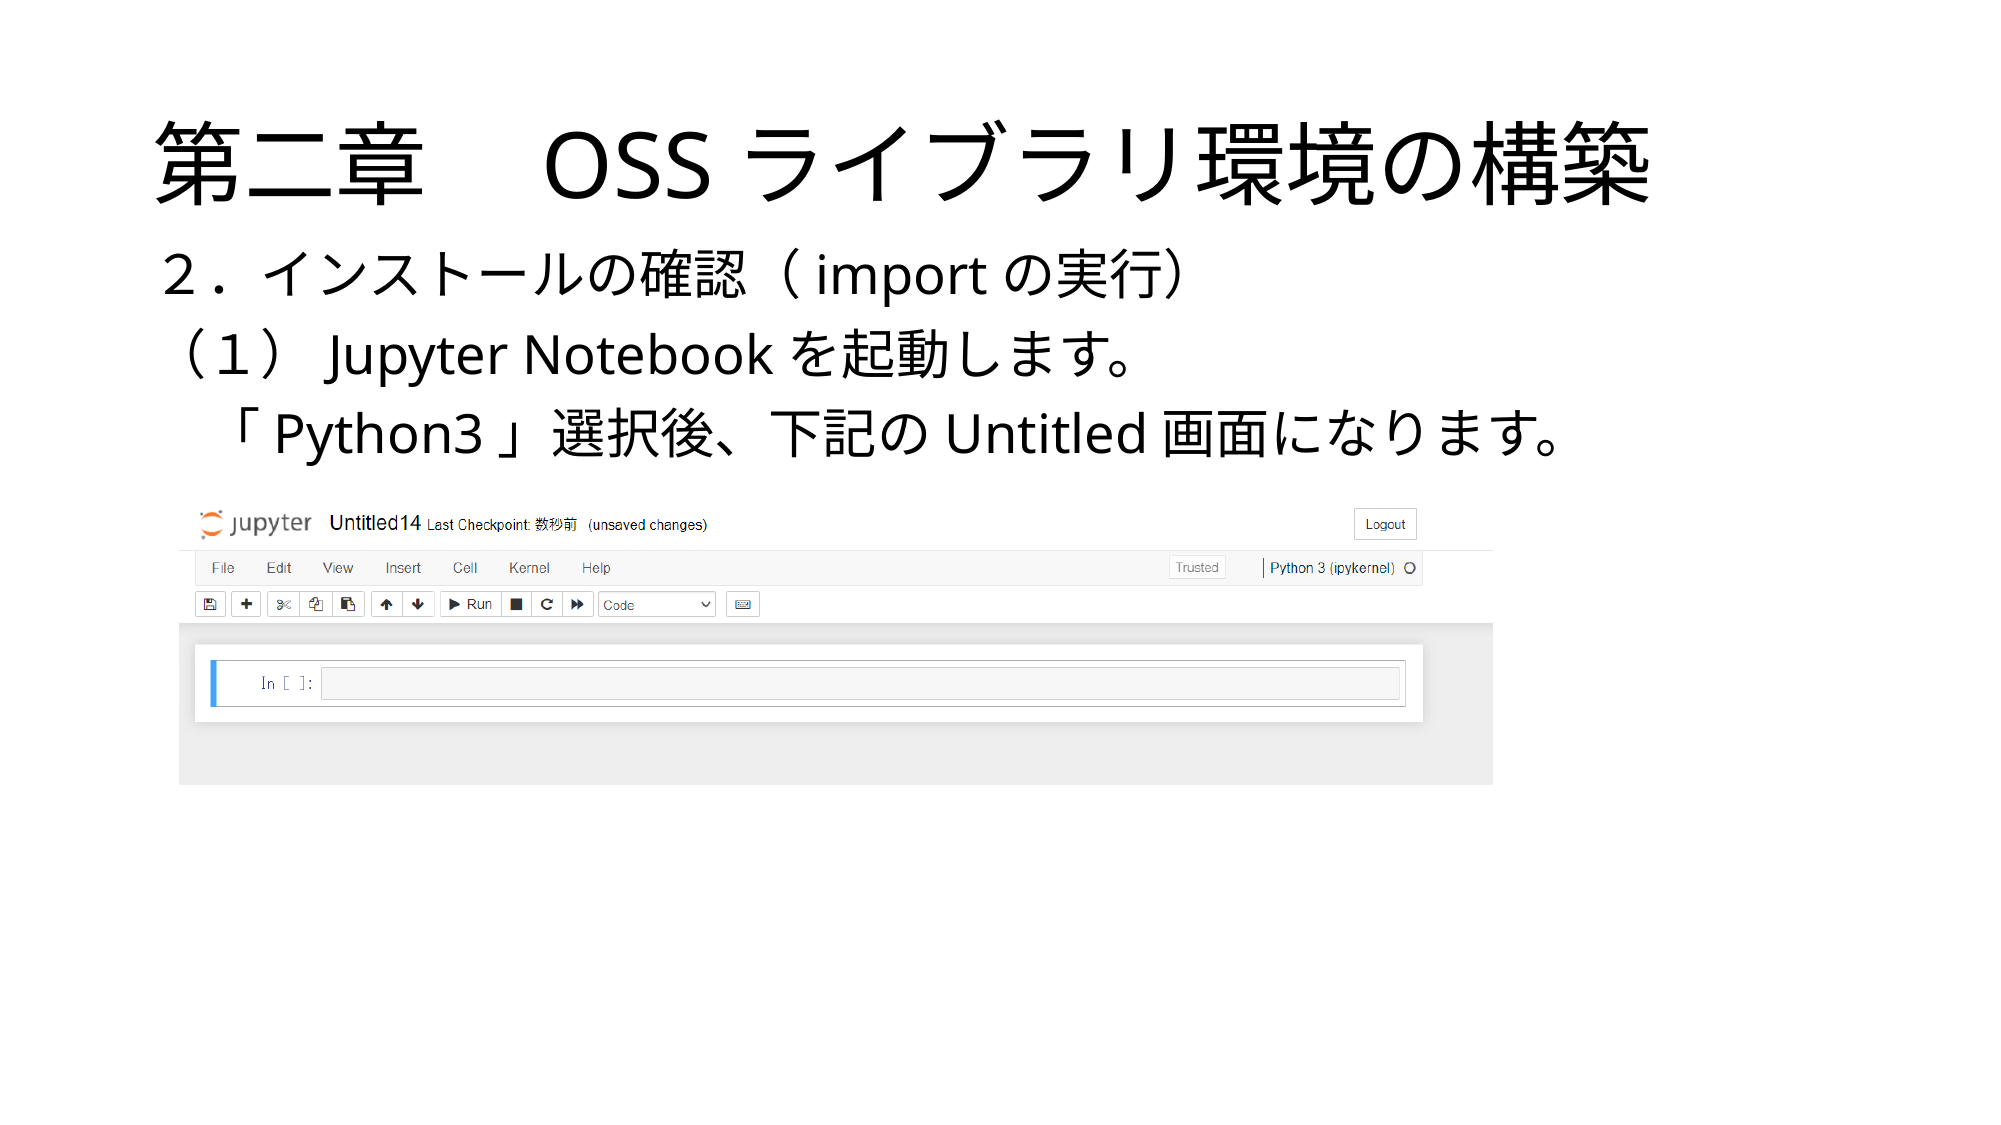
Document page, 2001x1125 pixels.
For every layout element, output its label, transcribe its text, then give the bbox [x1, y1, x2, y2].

title 第二章 OSSライブラリ環境の構築 [137, 59, 1863, 240]
picture [179, 505, 1493, 785]
list ２．インストールの確認（importの実行） （１）Jupyter Notebookを起動します。 「Python3」選択後、下記のUntitled画面になります。 [137, 240, 1863, 1014]
